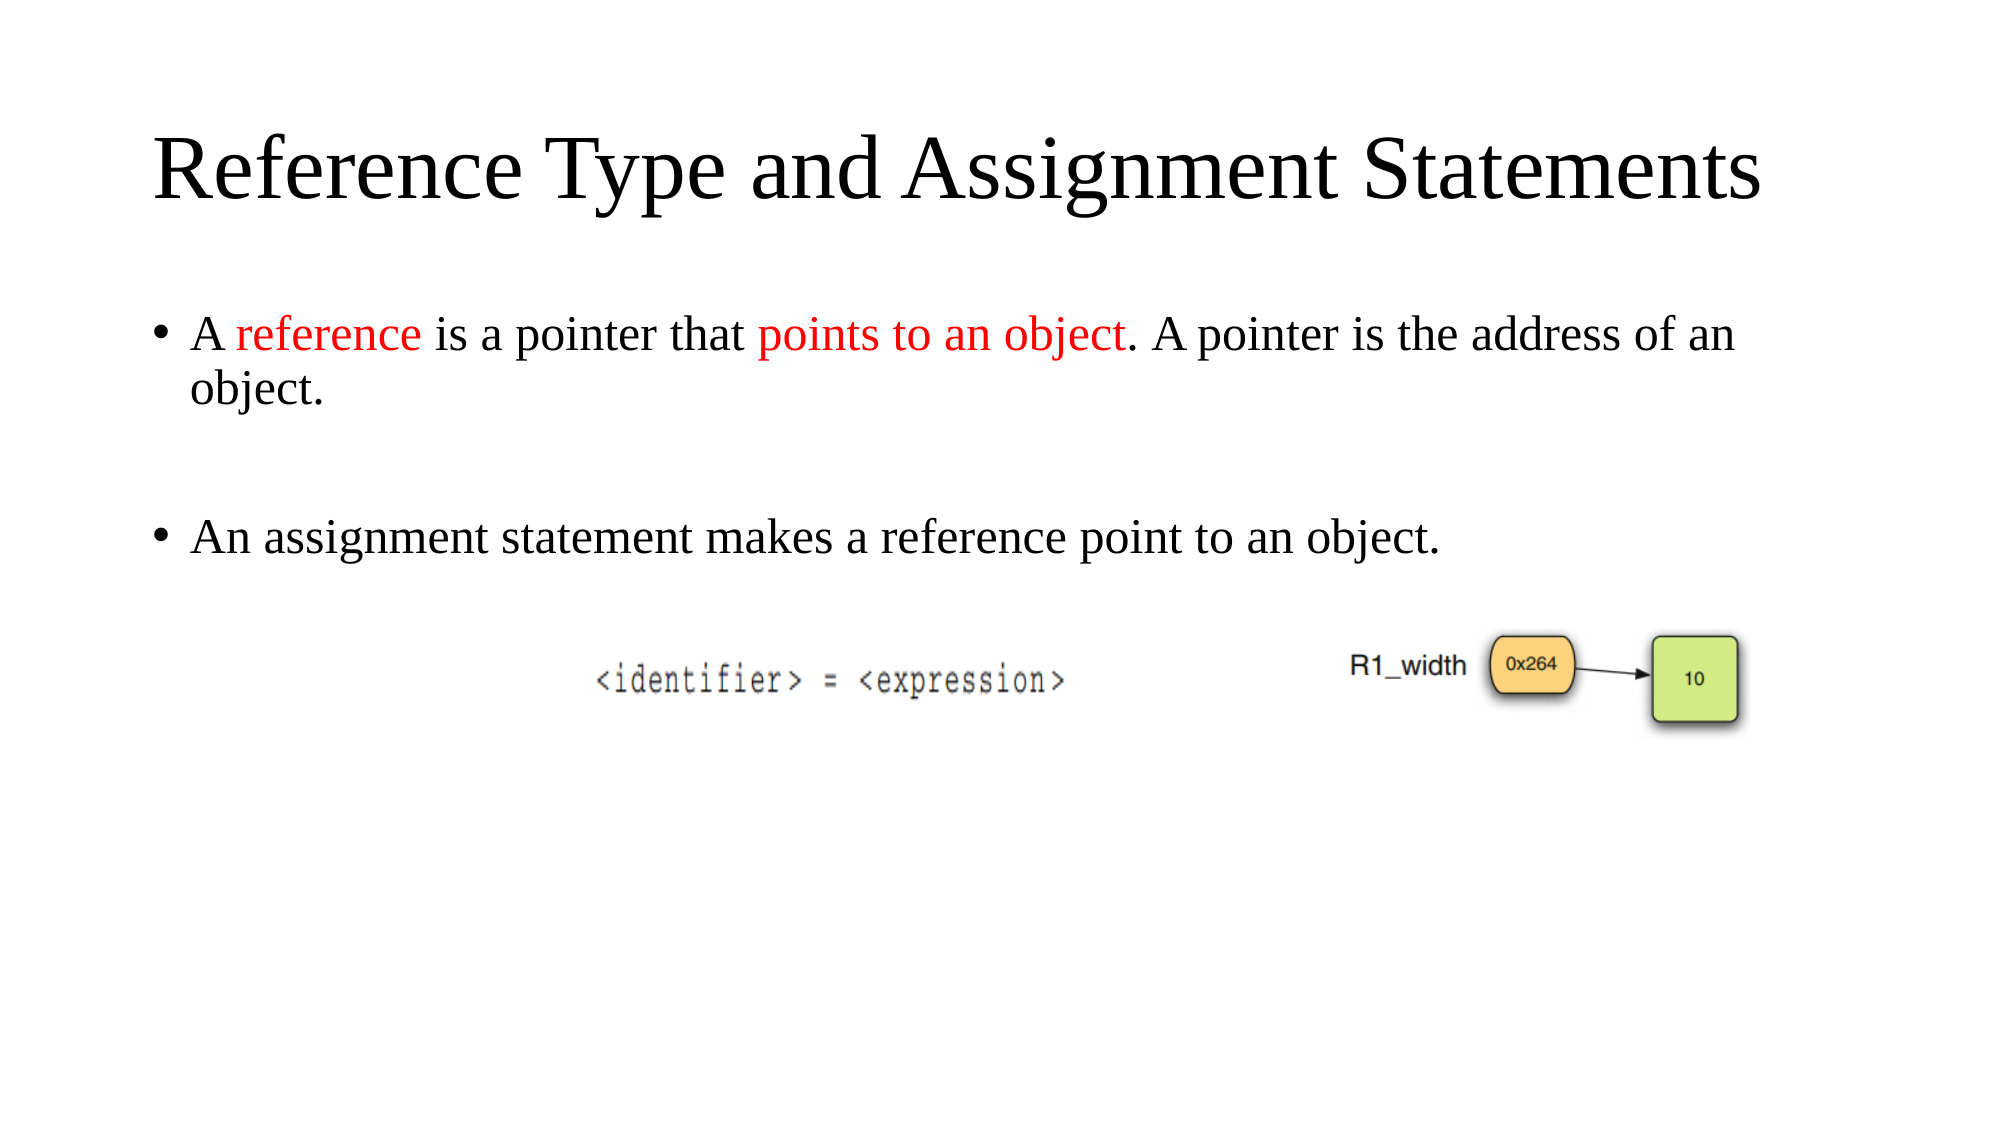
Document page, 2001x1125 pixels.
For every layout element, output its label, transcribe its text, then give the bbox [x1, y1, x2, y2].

picture [583, 640, 1081, 720]
list A reference is a pointer that points to an object. A pointer is the address of an object. An assignment statement makes a reference point to an object. [137, 299, 1863, 1014]
title Reference Type and Assignment Statements [137, 59, 1863, 278]
picture [1301, 616, 1783, 744]
